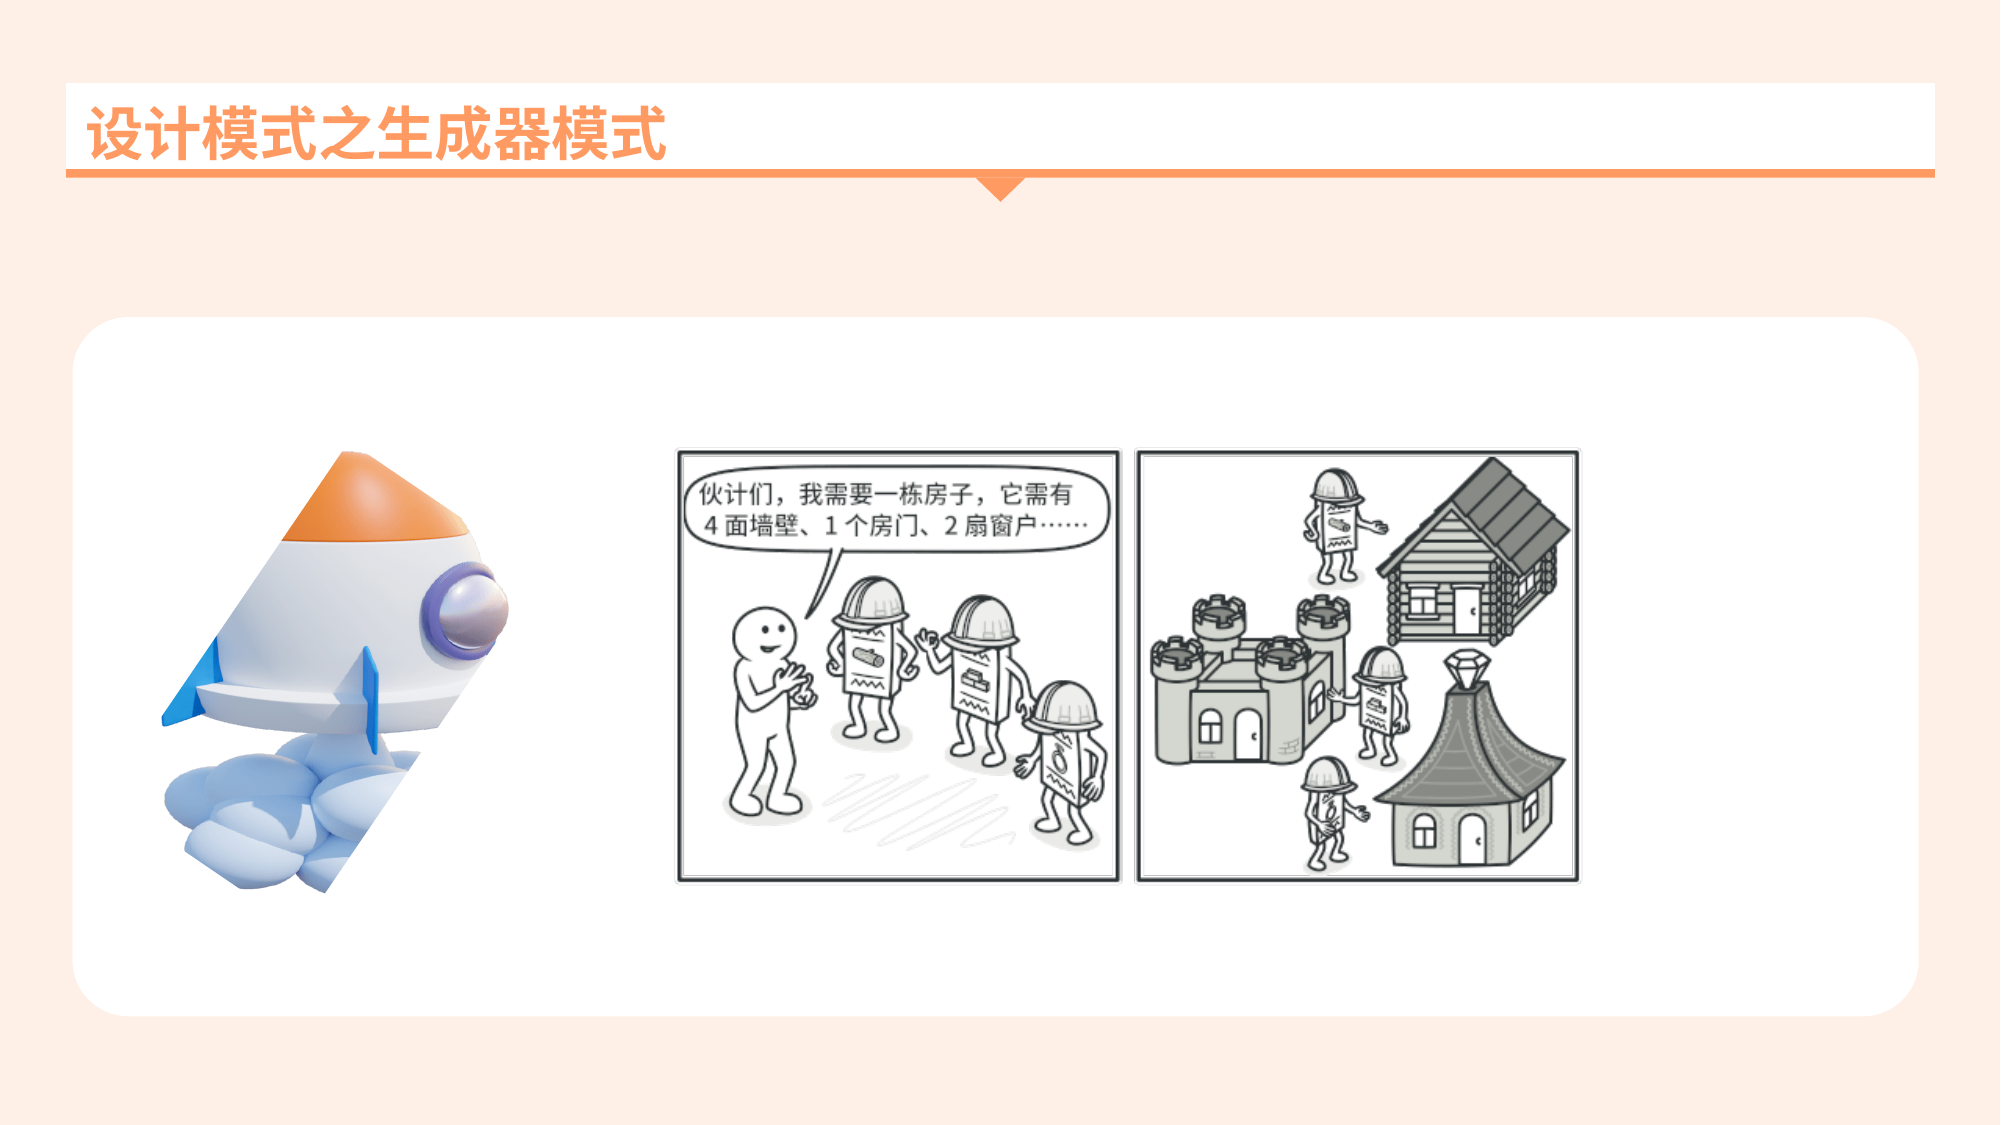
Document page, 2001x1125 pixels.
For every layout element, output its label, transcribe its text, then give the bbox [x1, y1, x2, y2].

title 设计模式之生成器模式 [70, 5, 1852, 175]
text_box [72, 317, 1919, 1017]
picture [659, 432, 1598, 901]
